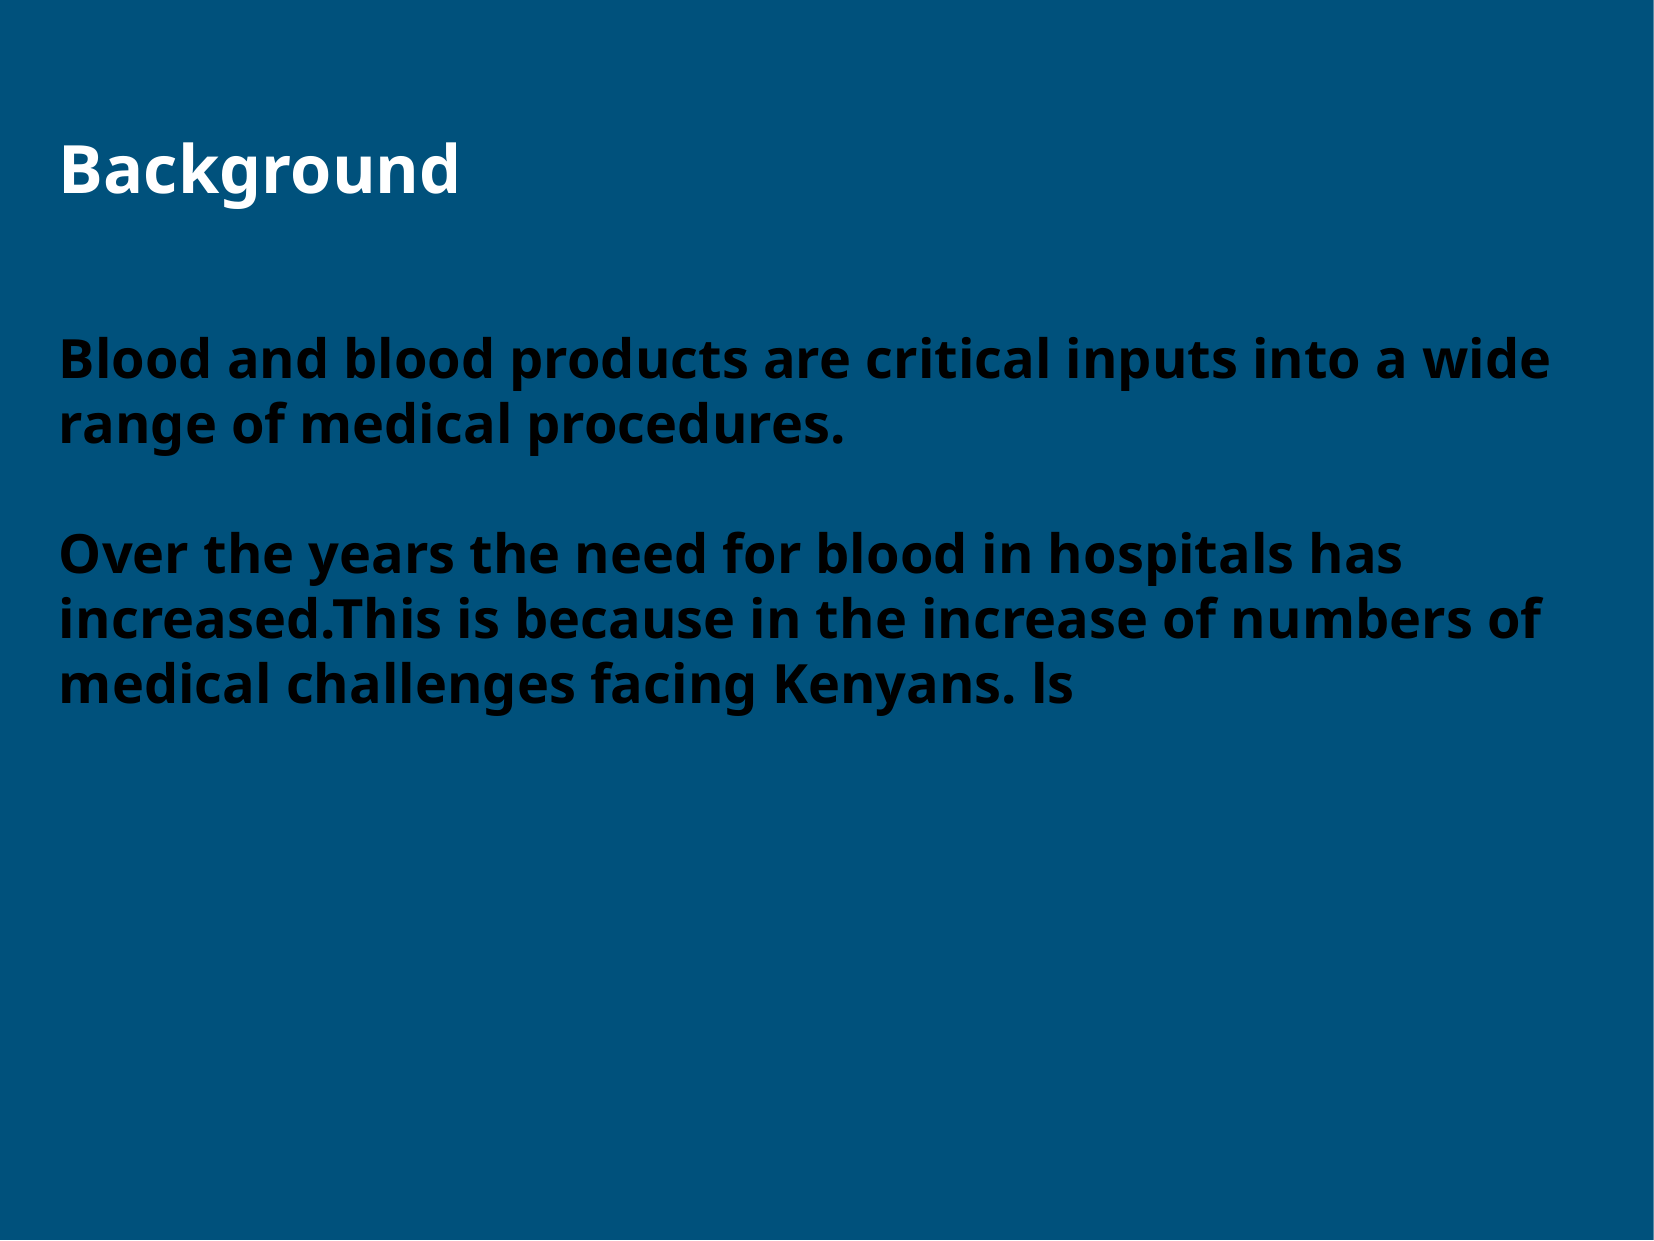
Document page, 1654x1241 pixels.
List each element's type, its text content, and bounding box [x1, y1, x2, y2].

text_box Background [58, 58, 1595, 207]
text_box Blood and blood products are critical inputs into a wide range of medical procedures. Over the years the need for blood in hospitals has increased.This is because in the increase of numbers of medical challenges facing Kenyans. ls [58, 324, 1565, 1093]
